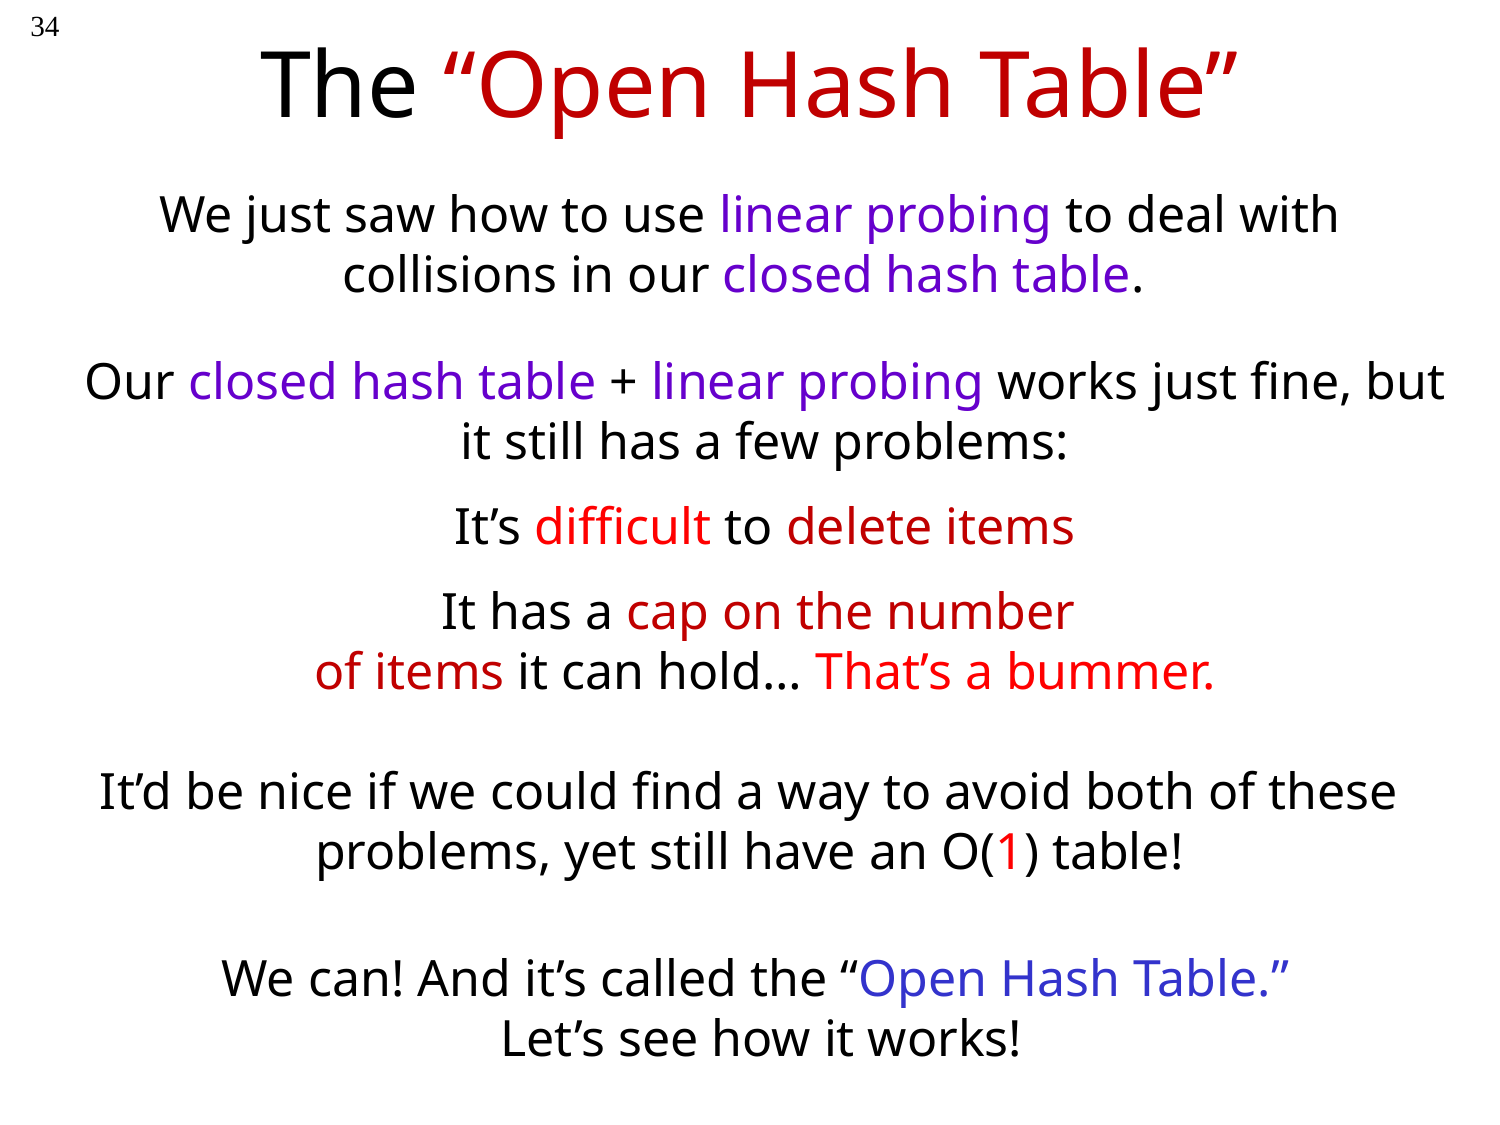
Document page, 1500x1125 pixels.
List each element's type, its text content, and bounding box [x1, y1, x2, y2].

title The “Open Hash Table” [112, 0, 1388, 174]
text_box Our closed hash table + linear probing works just fine, but it still has a few problems: It’s difficult to delete items It has a cap on the number of items it can hold… That’s a bummer. [67, 342, 1463, 708]
text_box We can! And it’s called the “Open Hash Table.” Let’s see how it works! [86, 938, 1438, 1074]
text_box It’d be nice if we could find a way to avoid both of these problems, yet still have an O(1) table! [73, 752, 1425, 888]
slide_number 34 [0, 0, 76, 76]
text_box We just saw how to use linear probing to deal with collisions in our closed hash table. [52, 174, 1448, 310]
